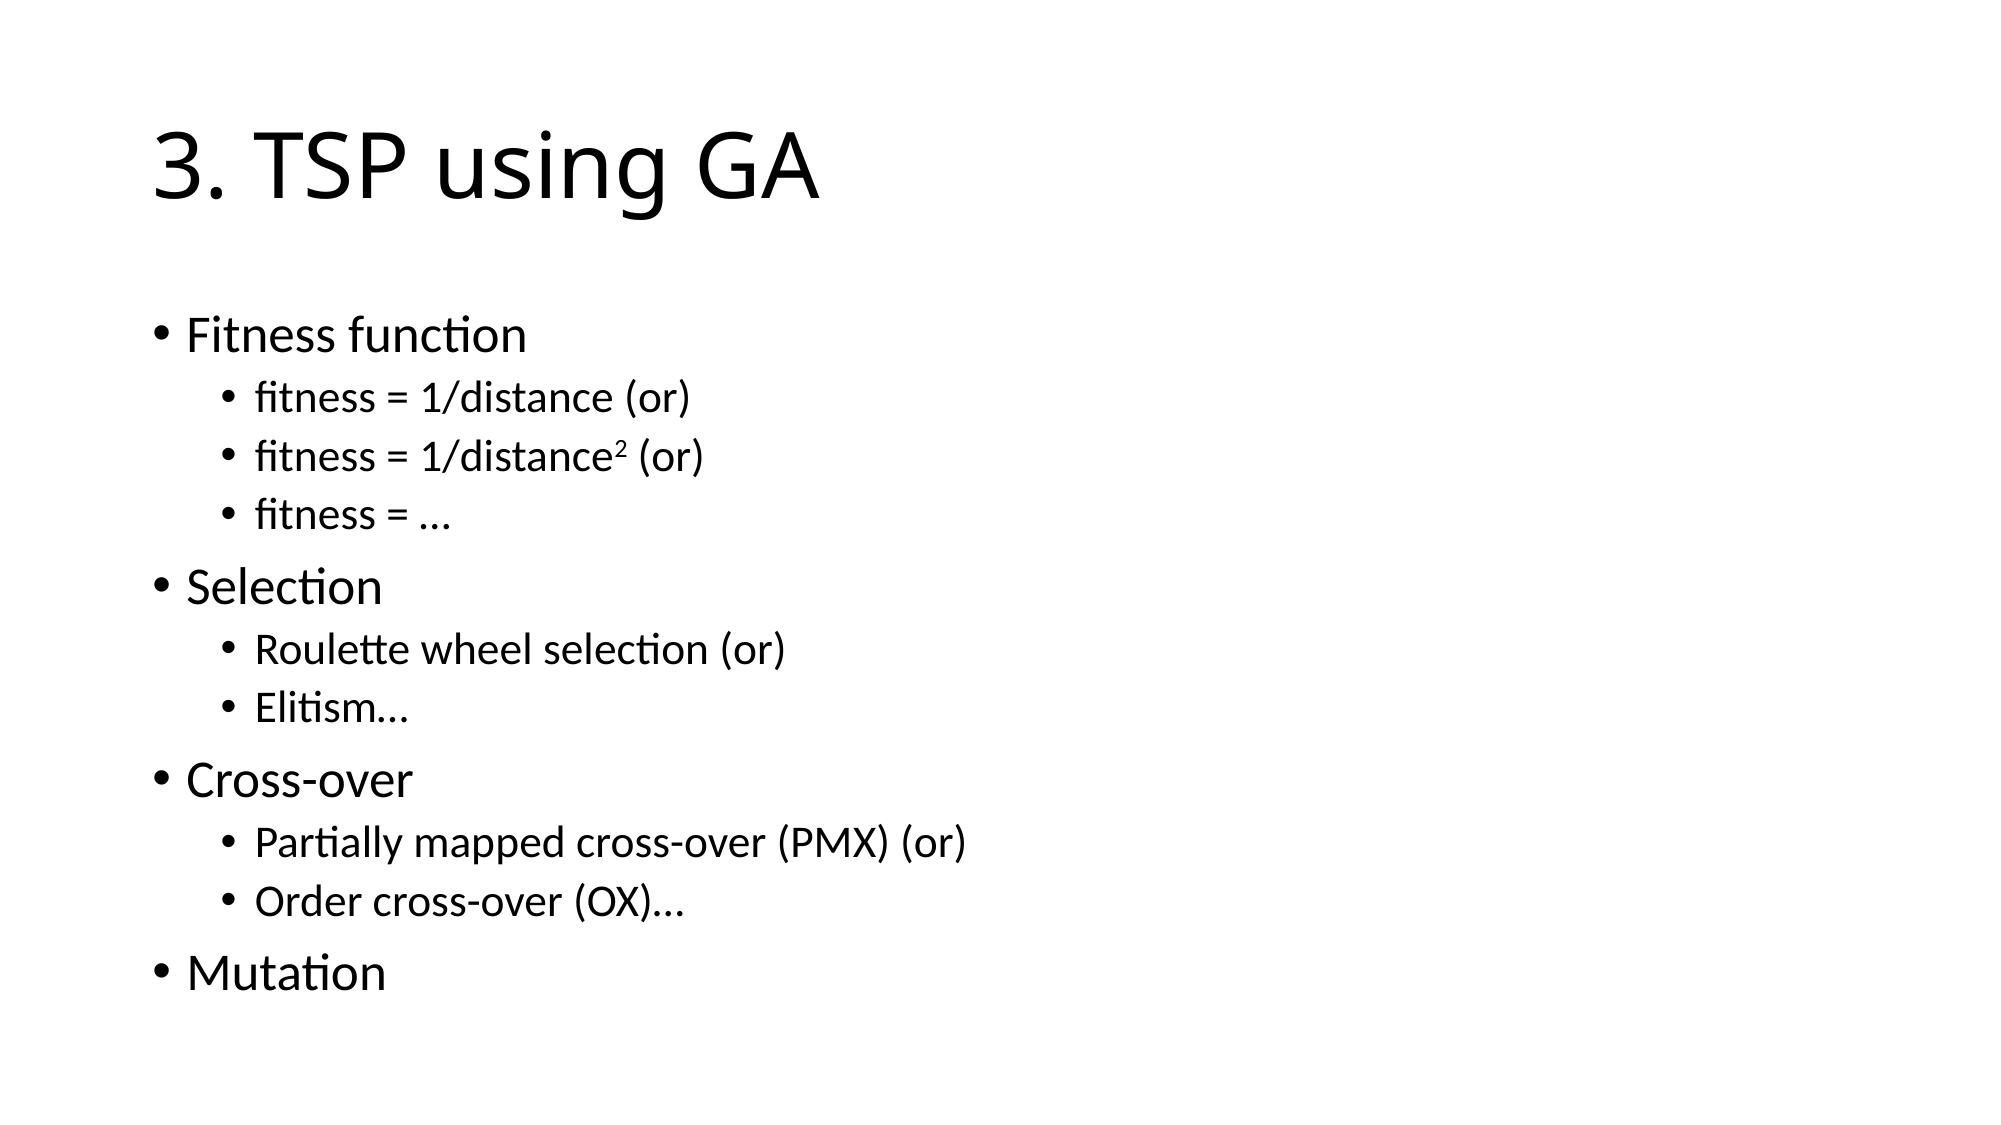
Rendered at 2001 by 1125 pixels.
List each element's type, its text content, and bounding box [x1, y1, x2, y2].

title 3. TSP using GA [137, 59, 1863, 278]
list Fitness function fitness = 1/distance (or) fitness = 1/distance2 (or) fitness = … Selection Roulette wheel selection (or) Elitism… Cross-over Partially mapped cross-over (PMX) (or) Order cross-over (OX)… Mutation [137, 299, 1863, 1014]
